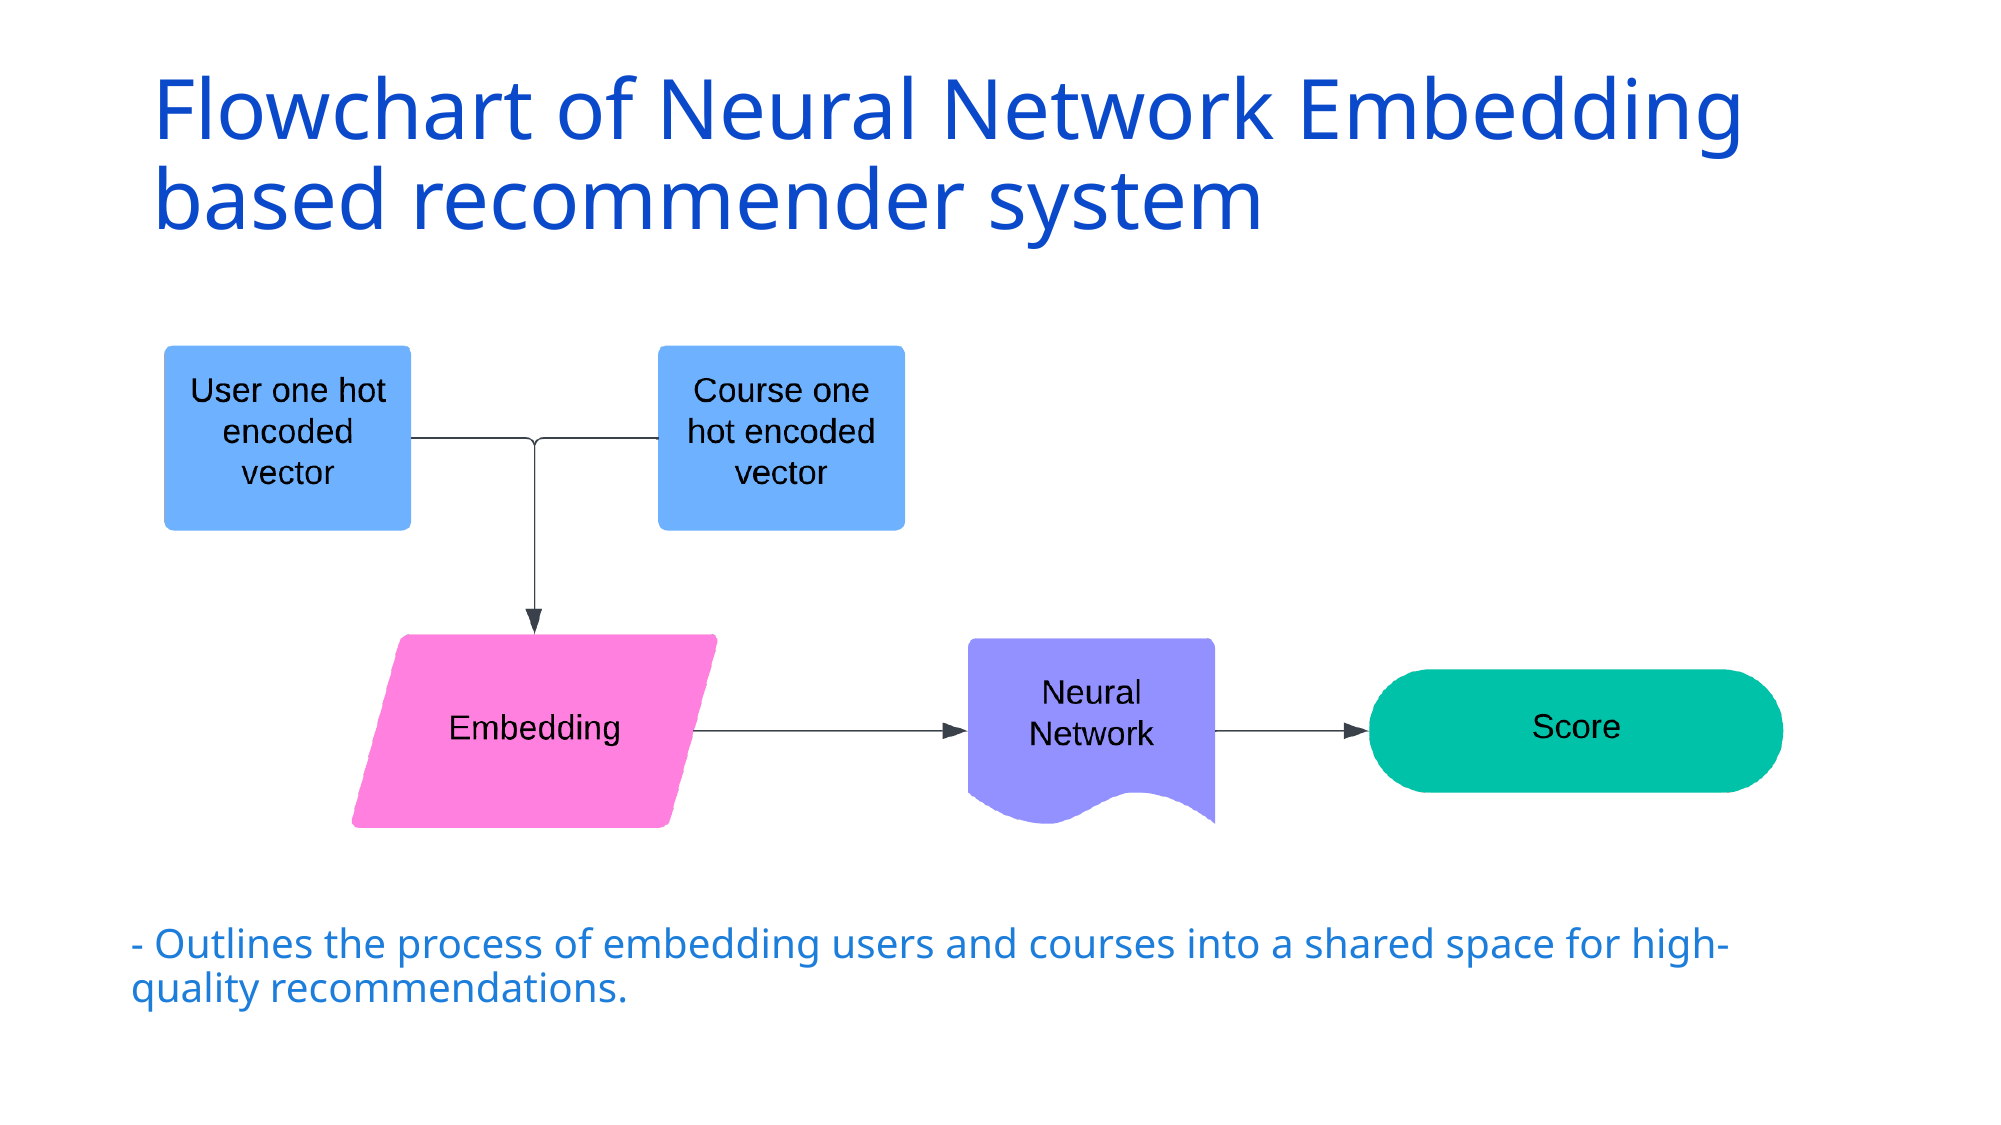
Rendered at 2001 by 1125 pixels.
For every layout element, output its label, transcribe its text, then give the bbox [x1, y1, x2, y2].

title Flowchart of Neural Network Embedding based recommender system [137, 59, 1863, 278]
picture [104, 277, 1851, 851]
text_box - Outlines the process of embedding users and courses into a shared space for high-quality recommendations. [115, 915, 1841, 1019]
